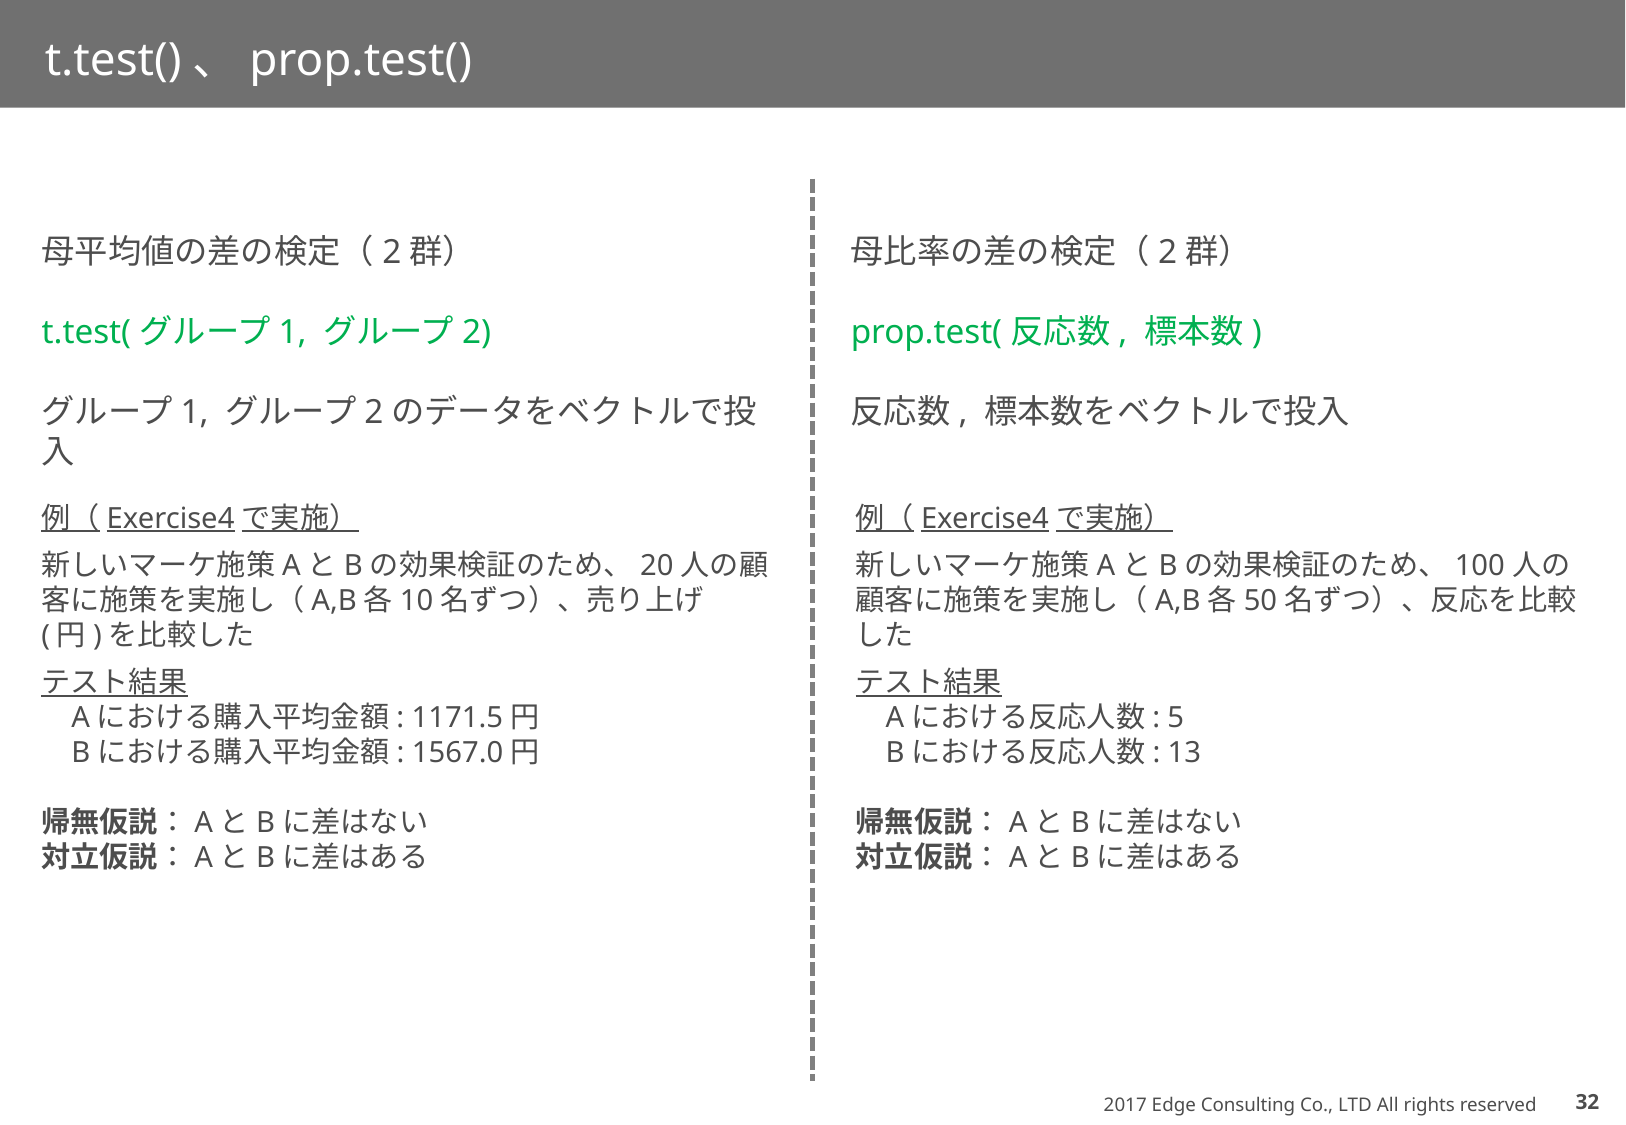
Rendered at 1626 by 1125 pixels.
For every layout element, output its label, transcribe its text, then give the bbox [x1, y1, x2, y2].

text_box 例（Exercise4で実施） 新しいマーケ施策AとBの効果検証のため、100人の顧客に施策を実施し（A,B各50名ずつ）、反応を比較した テスト結果 Aにおける反応人数: 5 Bにおける反応人数: 13 帰無仮説：AとBに差はない 対立仮説：AとBに差はある [840, 491, 1598, 881]
text_box 例（Exercise4で実施） 新しいマーケ施策AとBの効果検証のため、20人の顧客に施策を実施し（A,B各10名ずつ）、売り上げ(円)を比較した テスト結果 Aにおける購入平均金額: 1171.5円 Bにおける購入平均金額: 1567.0円 帰無仮説：AとBに差はない 対立仮説：AとBに差はある [26, 491, 784, 881]
text_box 母平均値の差の検定（2群） t.test(グループ1, グループ2) グループ1, グループ2のデータをベクトルで投入 [26, 222, 789, 478]
slide_number 31 [1220, 1081, 1600, 1124]
text_box 母比率の差の検定（2群） prop.test(反応数, 標本数) 反応数, 標本数をベクトルで投入 [836, 222, 1598, 438]
title t.test()、prop.test() [44, 25, 1581, 90]
